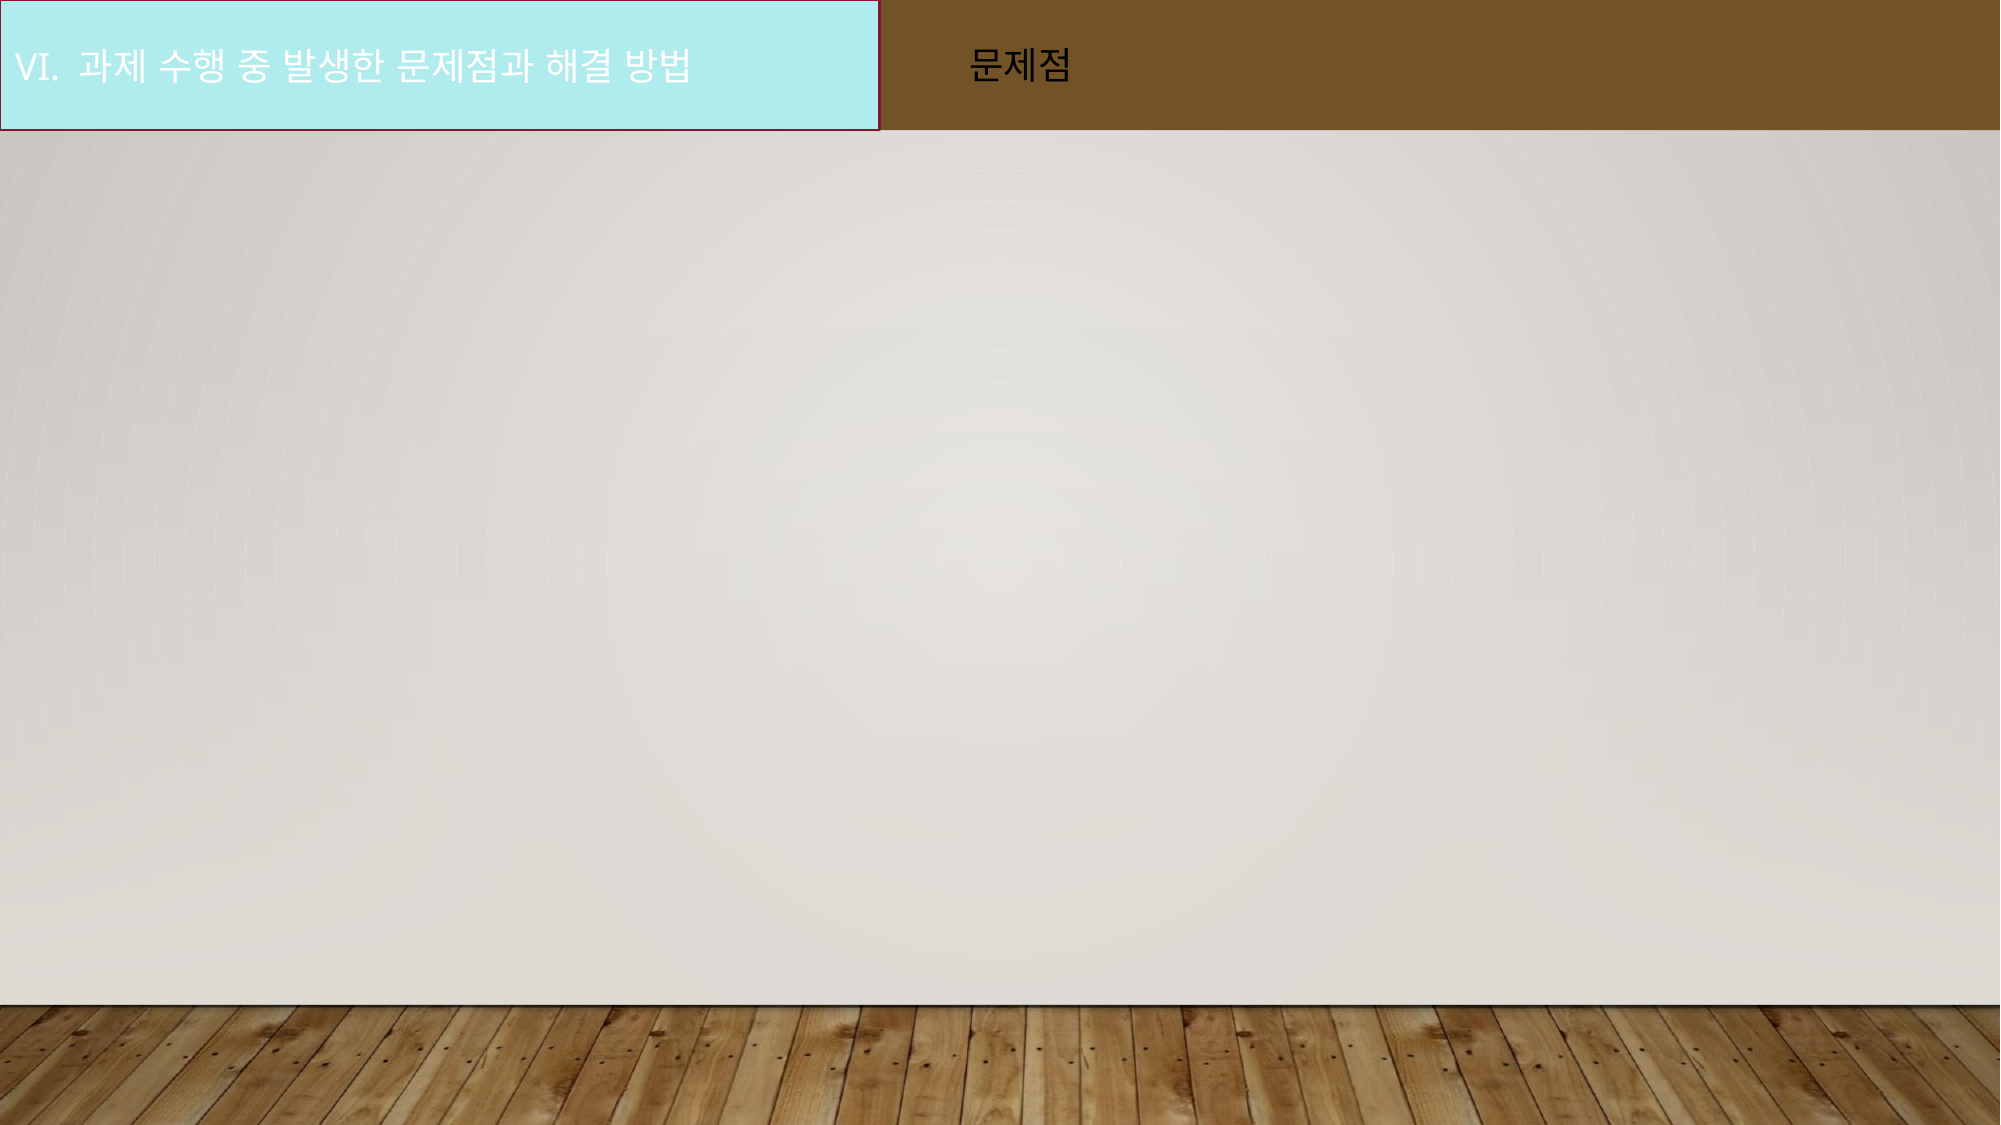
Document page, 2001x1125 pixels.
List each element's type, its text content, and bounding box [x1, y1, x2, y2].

text_box VI. 과제 수행 중 발생한 문제점과 해결 방법 [0, 0, 880, 131]
text_box [880, 0, 2000, 131]
text_box 문제점 [879, 34, 1320, 96]
picture [0, 1005, 2000, 1125]
